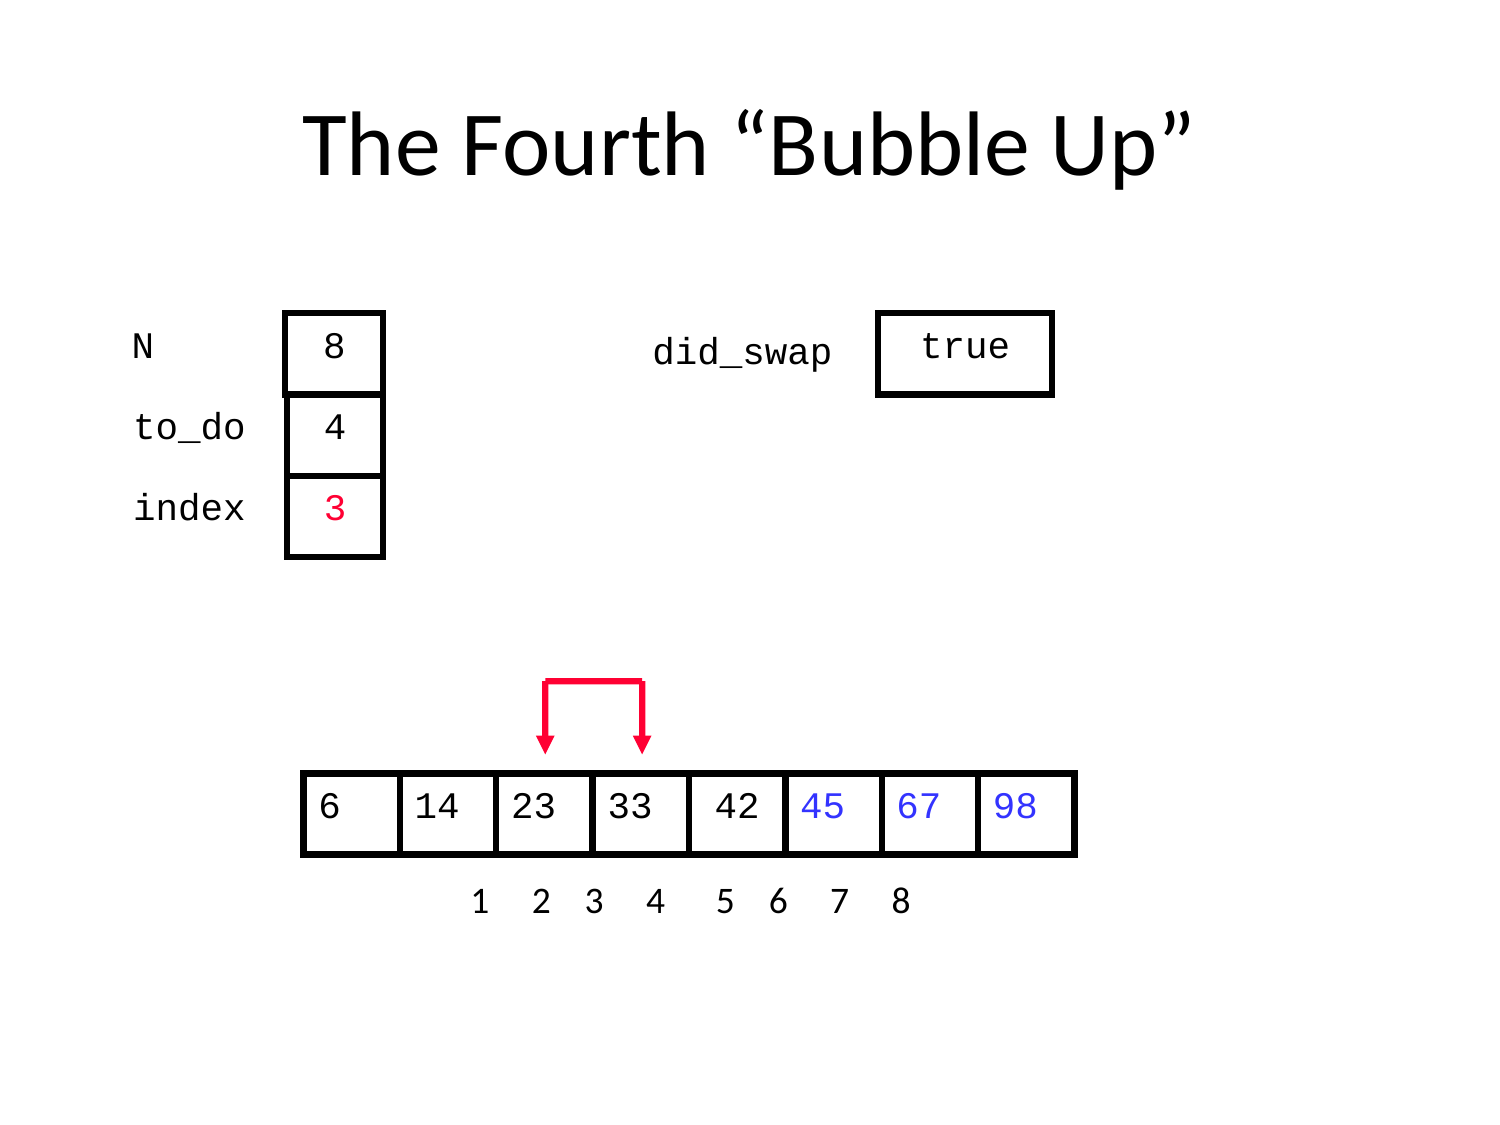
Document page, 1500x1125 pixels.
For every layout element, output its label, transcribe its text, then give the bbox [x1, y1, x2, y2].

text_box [544, 680, 643, 755]
text_box 14 [400, 773, 497, 855]
text_box N [116, 313, 260, 373]
text_box did_swap [637, 319, 877, 380]
text_box true [877, 313, 1053, 395]
text_box 3 [286, 475, 384, 557]
text_box to_do [118, 394, 261, 455]
text_box 67 [881, 773, 978, 855]
text_box 8 [285, 313, 384, 395]
text_box 42 [688, 773, 786, 855]
text_box 4 [286, 395, 384, 475]
text_box index [118, 475, 261, 536]
text_box 6 [303, 773, 400, 855]
text_box 98 [978, 773, 1075, 855]
text_box 1 2 3 4 5 6 7 8 [455, 868, 927, 928]
text_box 45 [786, 773, 881, 855]
text_box 23 [497, 773, 592, 855]
text_box 33 [592, 773, 688, 855]
title The Fourth “Bubble Up” [75, 45, 1425, 233]
